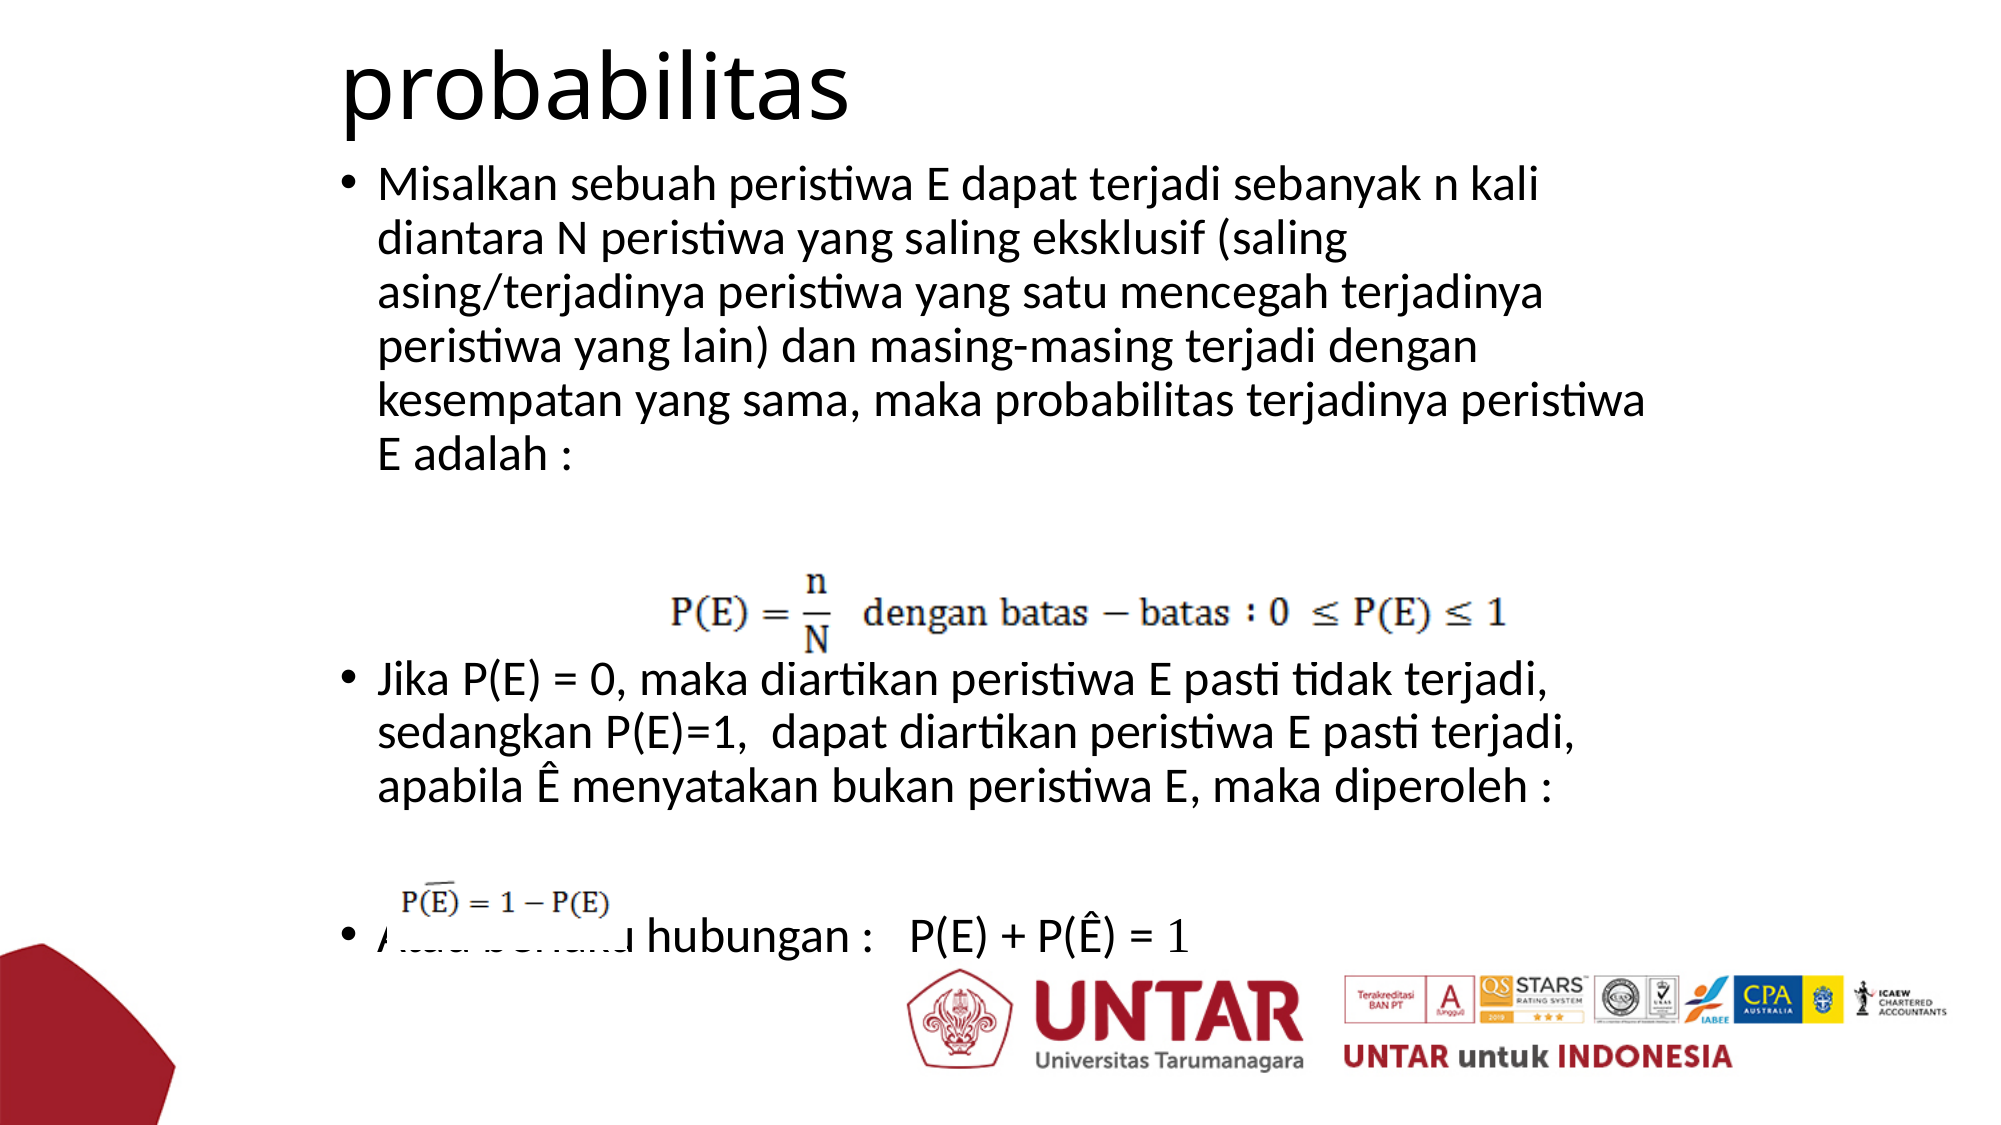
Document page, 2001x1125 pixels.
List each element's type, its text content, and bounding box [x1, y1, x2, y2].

picture [0, 0, 2001, 1125]
list Misalkan sebuah peristiwa E dapat terjadi sebanyak n kali diantara N peristiwa yang saling eksklusif (saling asing/terjadinya peristiwa yang satu mencegah terjadinya peristiwa yang lain) dan masing-masing terjadi dengan kesempatan yang sama, maka probabilitas terjadinya peristiwa E adalah : Jika P(E) = 0, maka diartikan peristiwa E pasti tidak terjadi, sedangkan P(E)=1, dapat diartikan peristiwa E pasti terjadi, apabila Ê menyatakan bukan peristiwa E, maka diperoleh : Atau berlaku hubungan : P(E) + P(Ê) = 1 [324, 149, 1675, 1125]
title probabilitas [324, 24, 1675, 149]
picture [662, 562, 1516, 662]
picture [387, 862, 627, 950]
